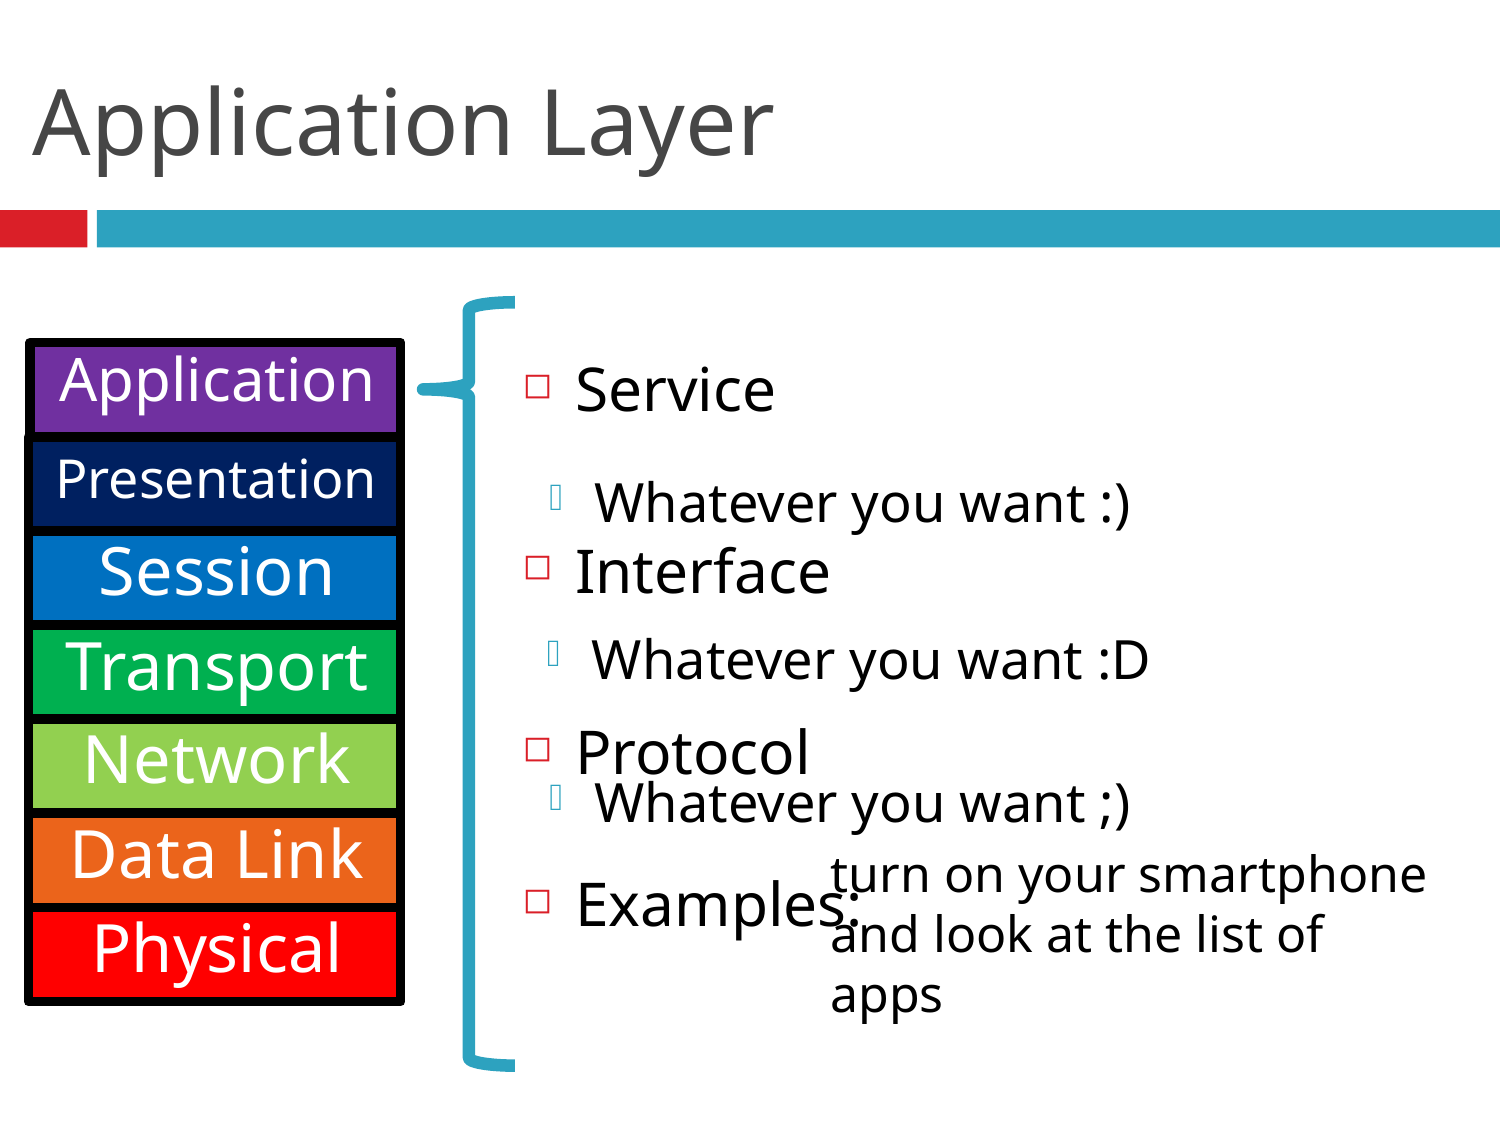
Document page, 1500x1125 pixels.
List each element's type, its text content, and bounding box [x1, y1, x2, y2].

text_box [392, 342, 401, 436]
list Service Interface Protocol Examples: [514, 261, 1476, 1101]
text_box [392, 813, 401, 907]
text_box Data Link [23, 813, 392, 907]
text_box Whatever you want :) [481, 461, 1139, 541]
text_box Whatever you want :D [479, 617, 1160, 698]
text_box [392, 624, 401, 718]
text_box Session [23, 530, 392, 624]
text_box [392, 907, 401, 1002]
text_box Transport [23, 624, 392, 718]
text_box Network [23, 718, 392, 813]
text_box Physical [23, 907, 392, 1002]
text_box Presentation [23, 436, 392, 530]
text_box [392, 530, 401, 624]
text_box Whatever you want ;) [481, 761, 1139, 842]
text_box [392, 718, 401, 813]
title Application Layer [24, 36, 1476, 201]
text_box Application [25, 342, 392, 436]
text_box [392, 436, 401, 530]
text_box turn on your smartphone and look at the list of apps [823, 835, 1448, 1030]
text_box [423, 302, 515, 1066]
slide_number [17, 204, 71, 258]
